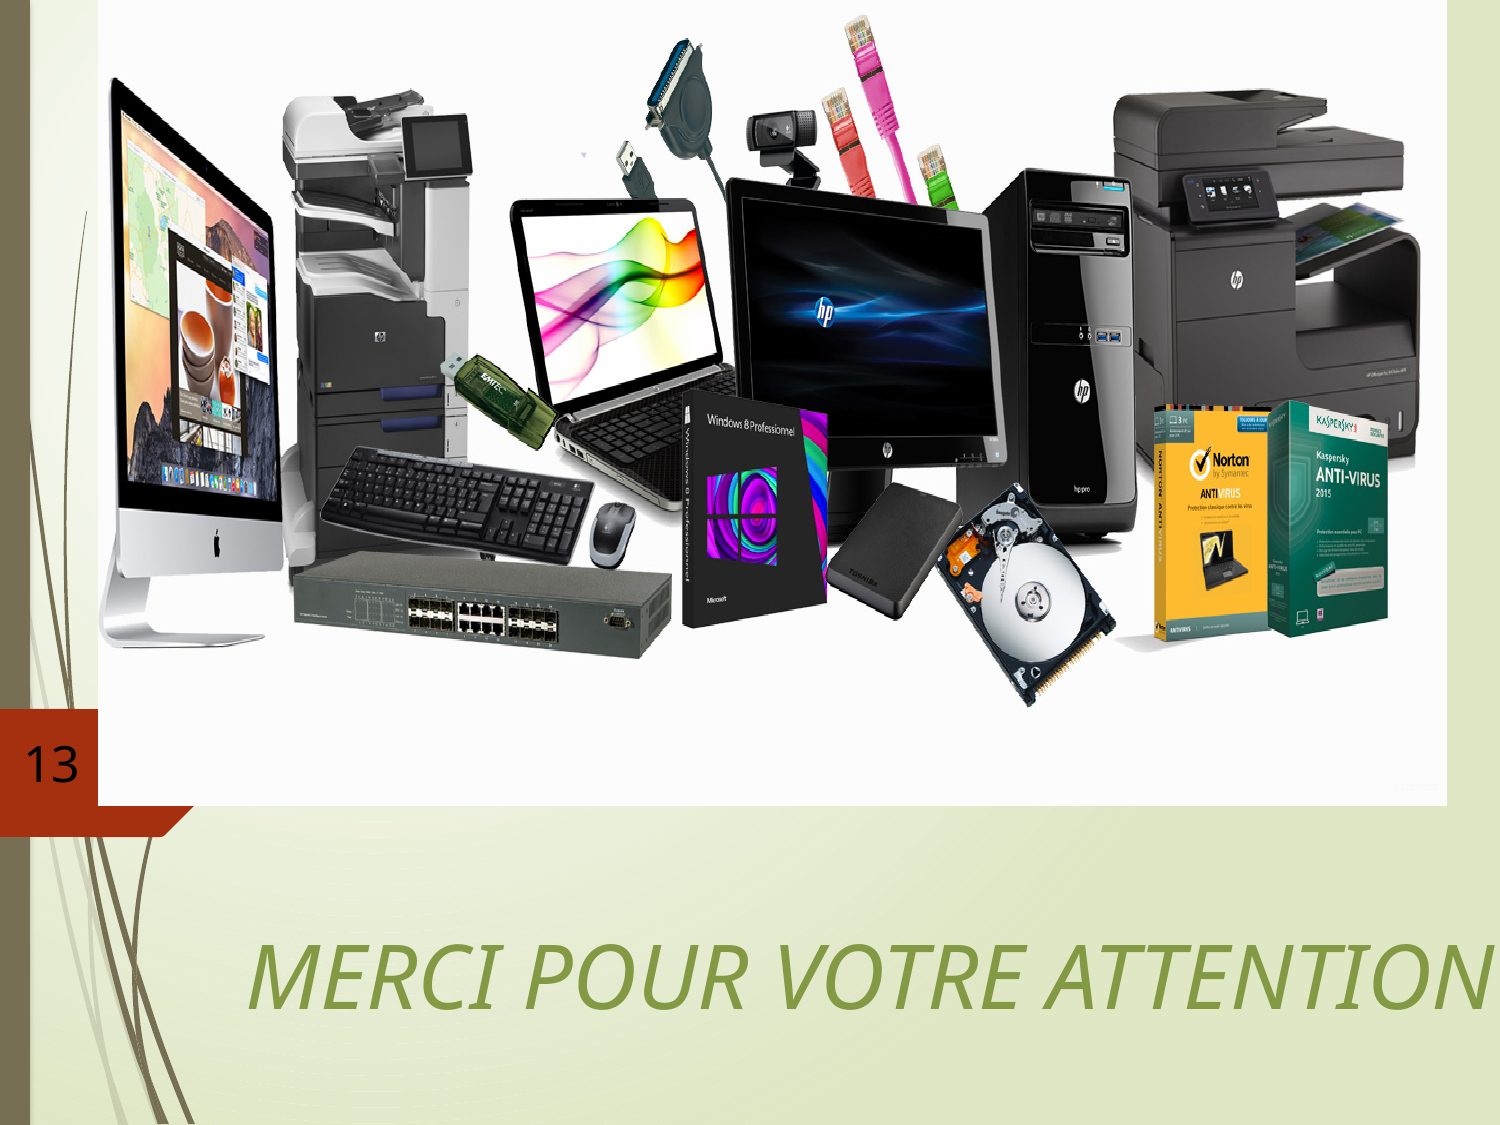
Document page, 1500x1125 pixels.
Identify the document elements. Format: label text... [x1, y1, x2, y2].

text_box MERCI POUR VOTRE ATTENTION [230, 792, 1500, 1035]
picture [98, 0, 1447, 807]
slide_number 13 [6, 727, 93, 806]
